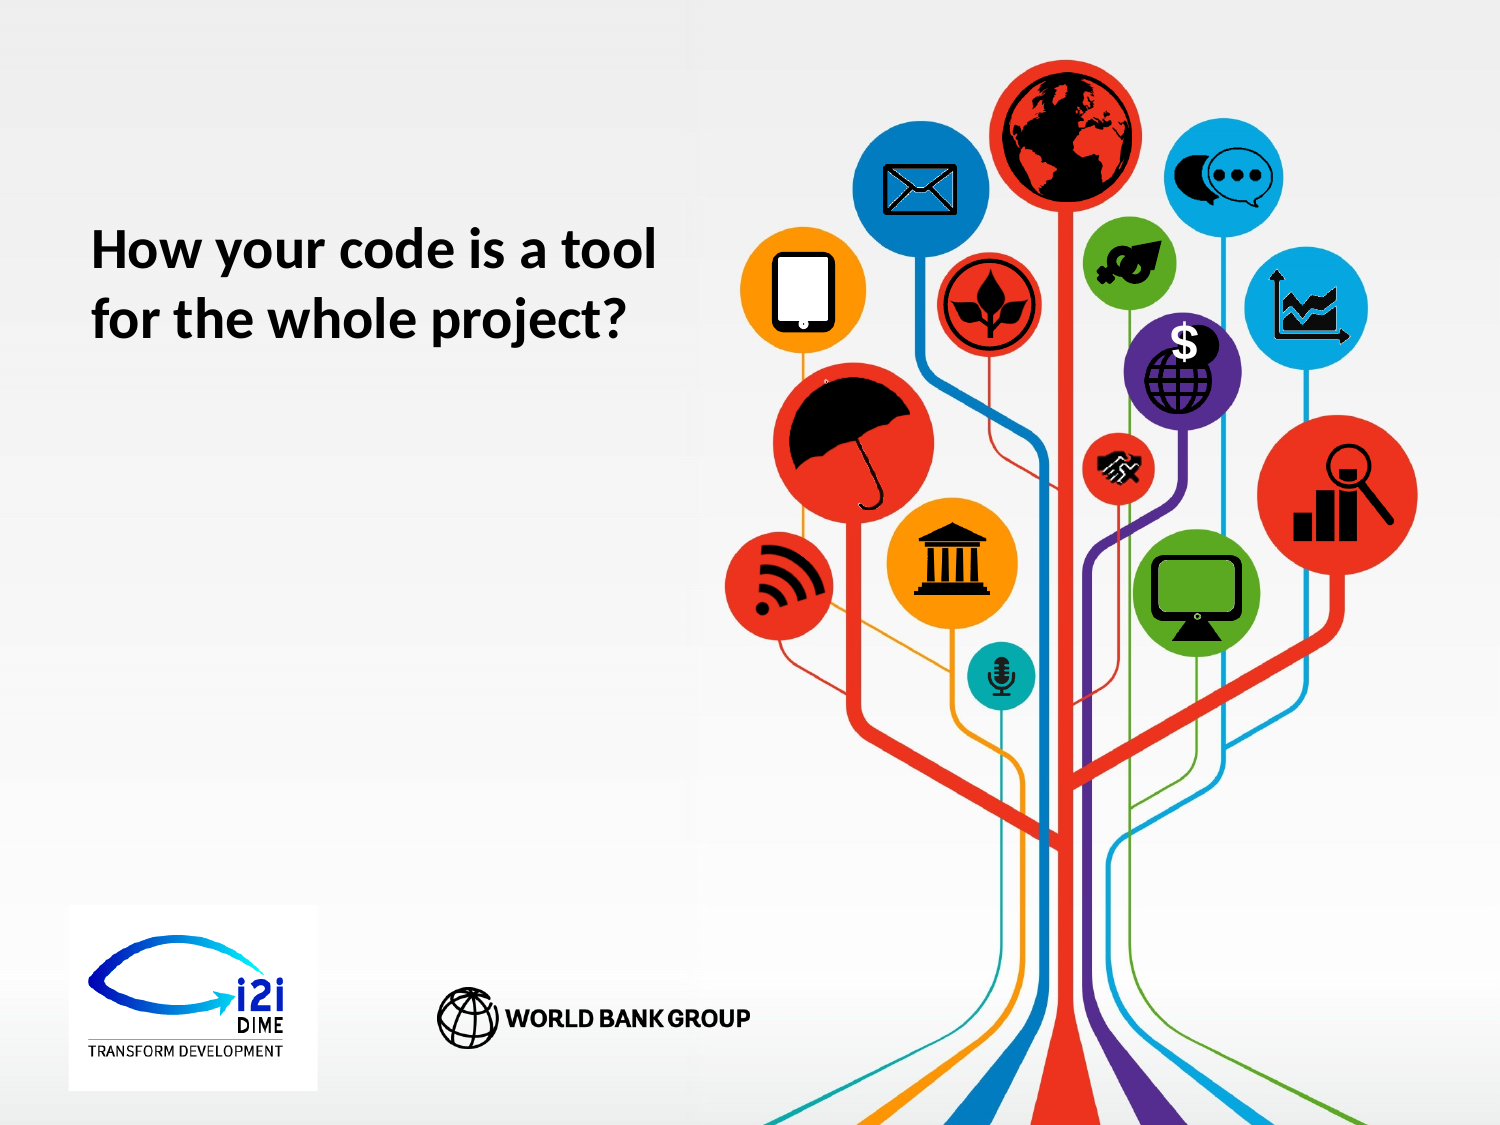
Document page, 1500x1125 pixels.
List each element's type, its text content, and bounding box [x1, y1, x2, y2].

picture [0, 0, 1500, 1125]
title How your code is a tool for the whole project? [76, 72, 707, 489]
